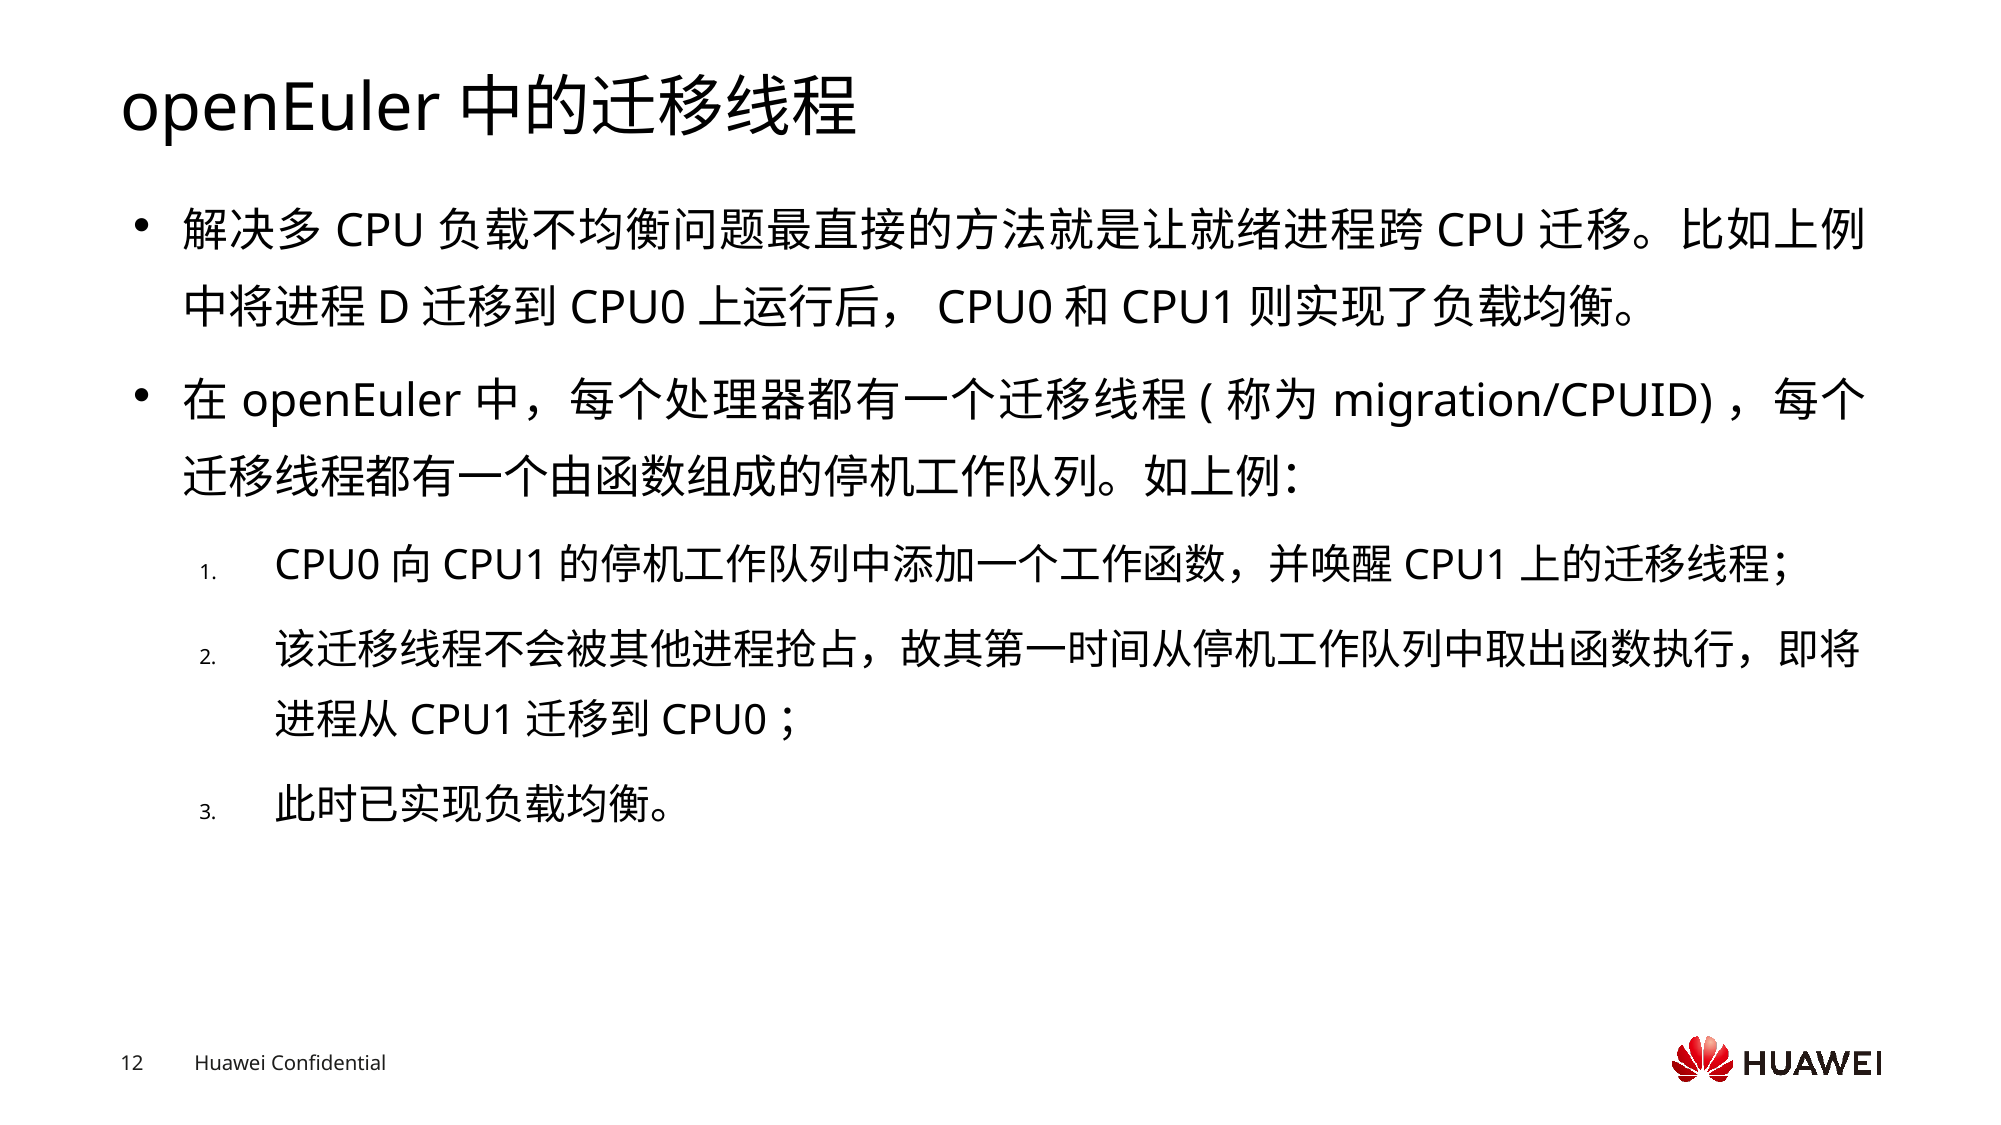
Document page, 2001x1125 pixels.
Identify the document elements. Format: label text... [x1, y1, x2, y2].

picture [1672, 1036, 1881, 1082]
list 解决多CPU负载不均衡问题最直接的方法就是让就绪进程跨CPU迁移。比如上例中将进程D迁移到CPU0上运行后，CPU0和CPU1则实现了负载均衡。 在openEuler中，每个处理器都有一个迁移线程(称为migration/CPUID)，每个迁移线程都有一个由函数组成的停机工作队列。如上例： CPU0向CPU1的停机工作队列中添加一个工作函数，并唤醒CPU1上的迁移线程； 该迁移线程不会被其他进程抢占，故其第一时间从停机工作队列中取出函数执行，即将进程从CPU1迁移到CPU0； 此时已实现负载均衡。 [119, 171, 1881, 973]
title openEuler中的迁移线程 [120, 73, 1880, 154]
